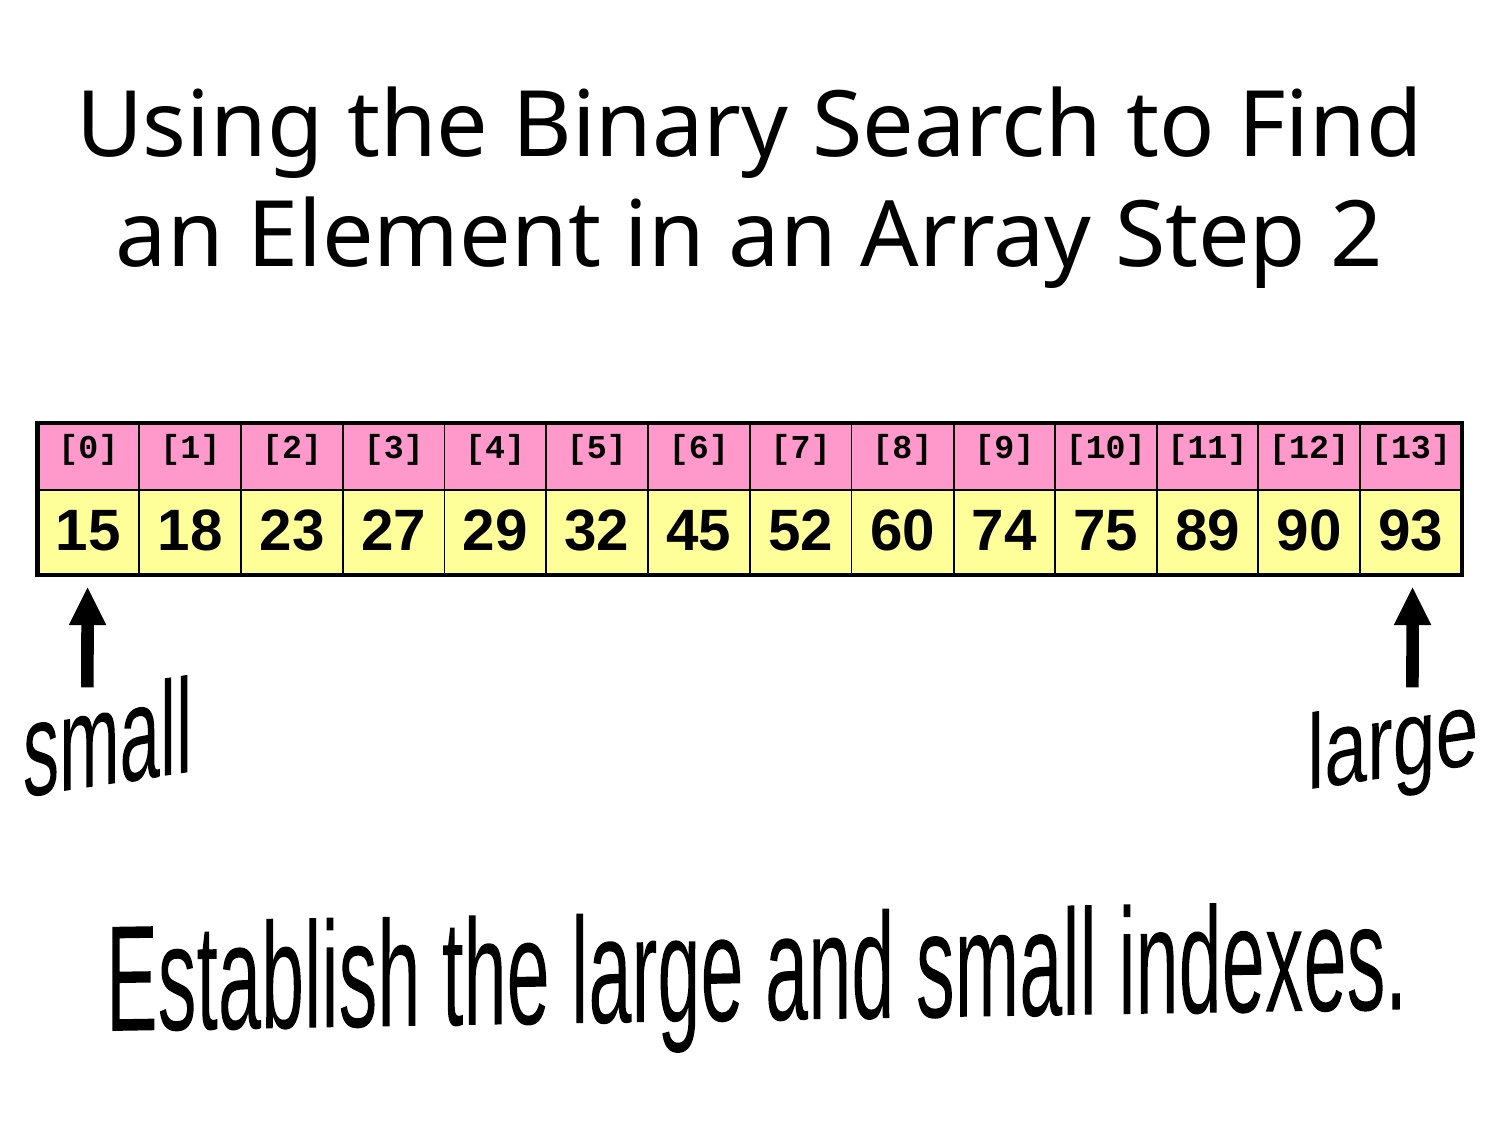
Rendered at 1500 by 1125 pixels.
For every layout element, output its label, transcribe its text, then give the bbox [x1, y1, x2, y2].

table_header [8] [852, 425, 953, 489]
table_cell 90 [1259, 491, 1359, 573]
table_header [12] [1259, 425, 1359, 489]
table_header [1] [140, 425, 240, 489]
table_header [11] [1158, 425, 1257, 489]
table_cell 18 [140, 491, 240, 573]
table_cell 52 [751, 491, 851, 573]
table_cell 45 [649, 491, 749, 573]
table_header [10] [1056, 425, 1156, 489]
table_header [3] [344, 425, 444, 489]
table_cell 29 [445, 491, 545, 573]
table_cell 74 [955, 491, 1054, 573]
table_cell 15 [40, 491, 138, 573]
table_cell 27 [344, 491, 444, 573]
table_header [2] [242, 425, 342, 489]
table_header [9] [955, 425, 1054, 489]
table_header [0] [40, 425, 138, 489]
table_cell 32 [547, 491, 647, 573]
text_box [81, 587, 94, 688]
table_header [7] [751, 425, 851, 489]
table_header [13] [1361, 425, 1460, 489]
table_cell 60 [852, 491, 953, 573]
table_cell 89 [1158, 491, 1257, 573]
table_header [4] [445, 425, 545, 489]
table_header [5] [547, 425, 647, 489]
text_box [1406, 587, 1419, 688]
table_cell 23 [242, 491, 342, 573]
table_cell 75 [1056, 491, 1156, 573]
table_header [6] [649, 425, 749, 489]
table_cell 93 [1361, 491, 1460, 573]
title Using the Binary Search to Find an Element in an Array Step 2 [0, 0, 1500, 350]
